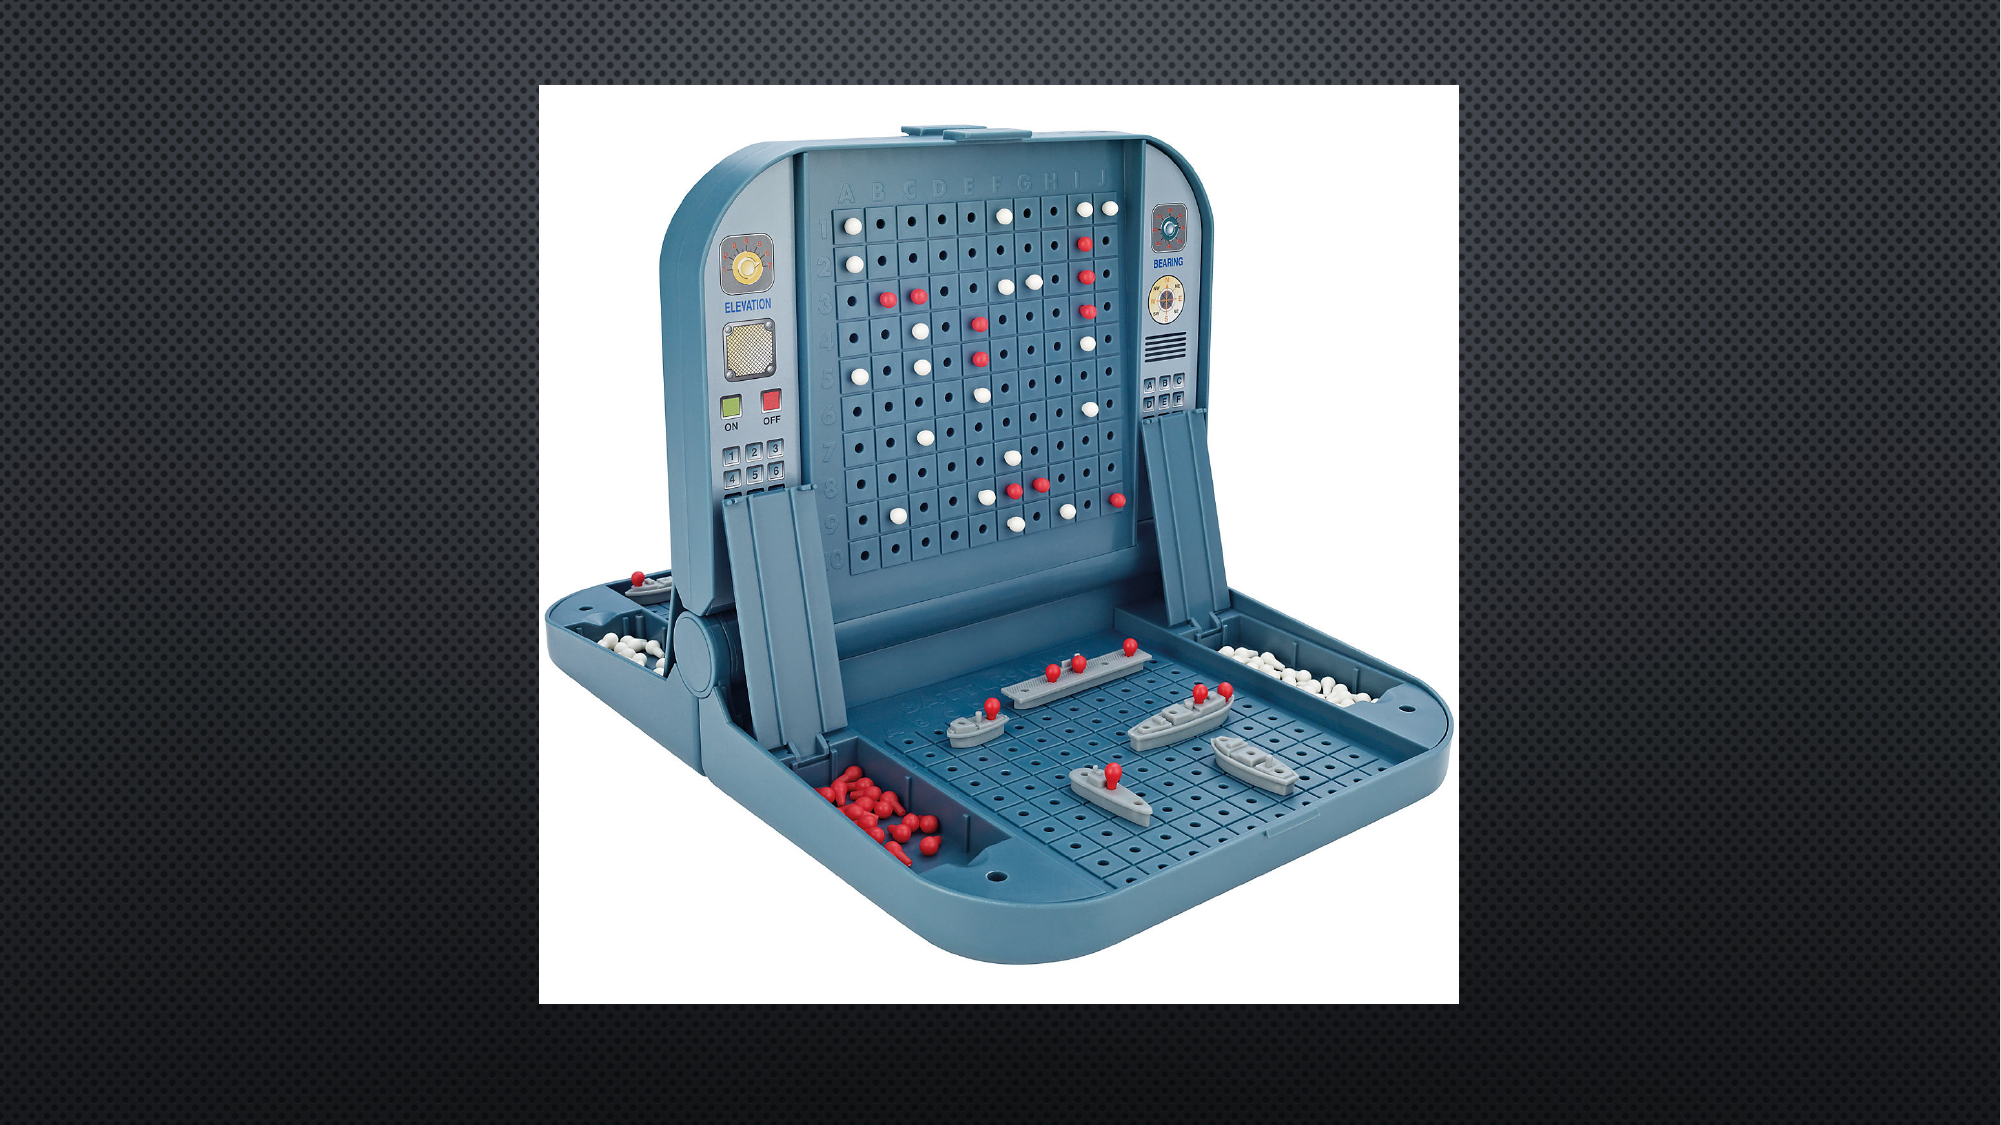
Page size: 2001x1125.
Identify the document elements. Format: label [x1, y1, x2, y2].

list [539, 84, 1459, 1005]
